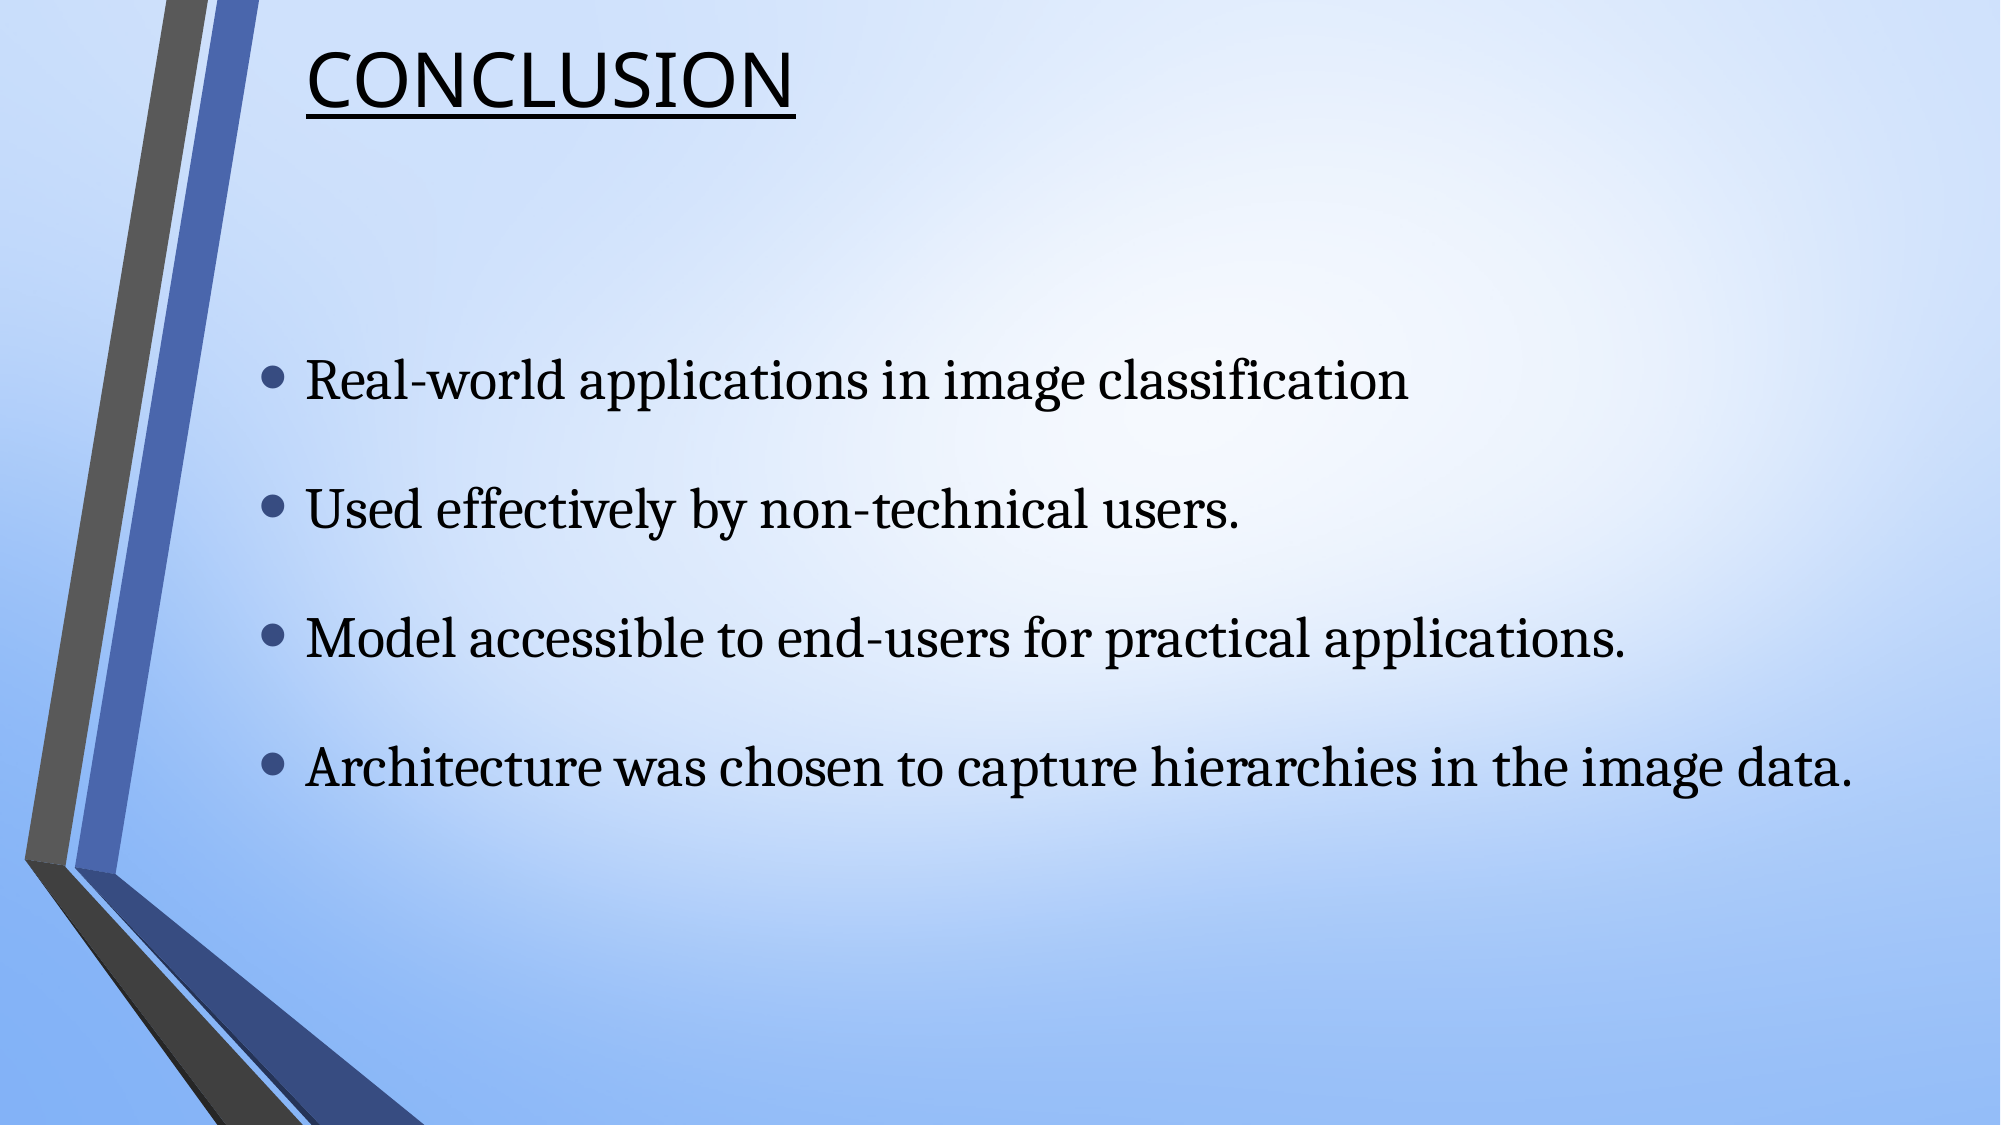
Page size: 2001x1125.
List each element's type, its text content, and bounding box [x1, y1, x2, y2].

list Real-world applications in image classification Used effectively by non-technical users. Model accessible to end-users for practical applications. Architecture was chosen to capture hierarchies in the image data. [243, 154, 1887, 950]
title CONCLUSION [243, 0, 859, 154]
